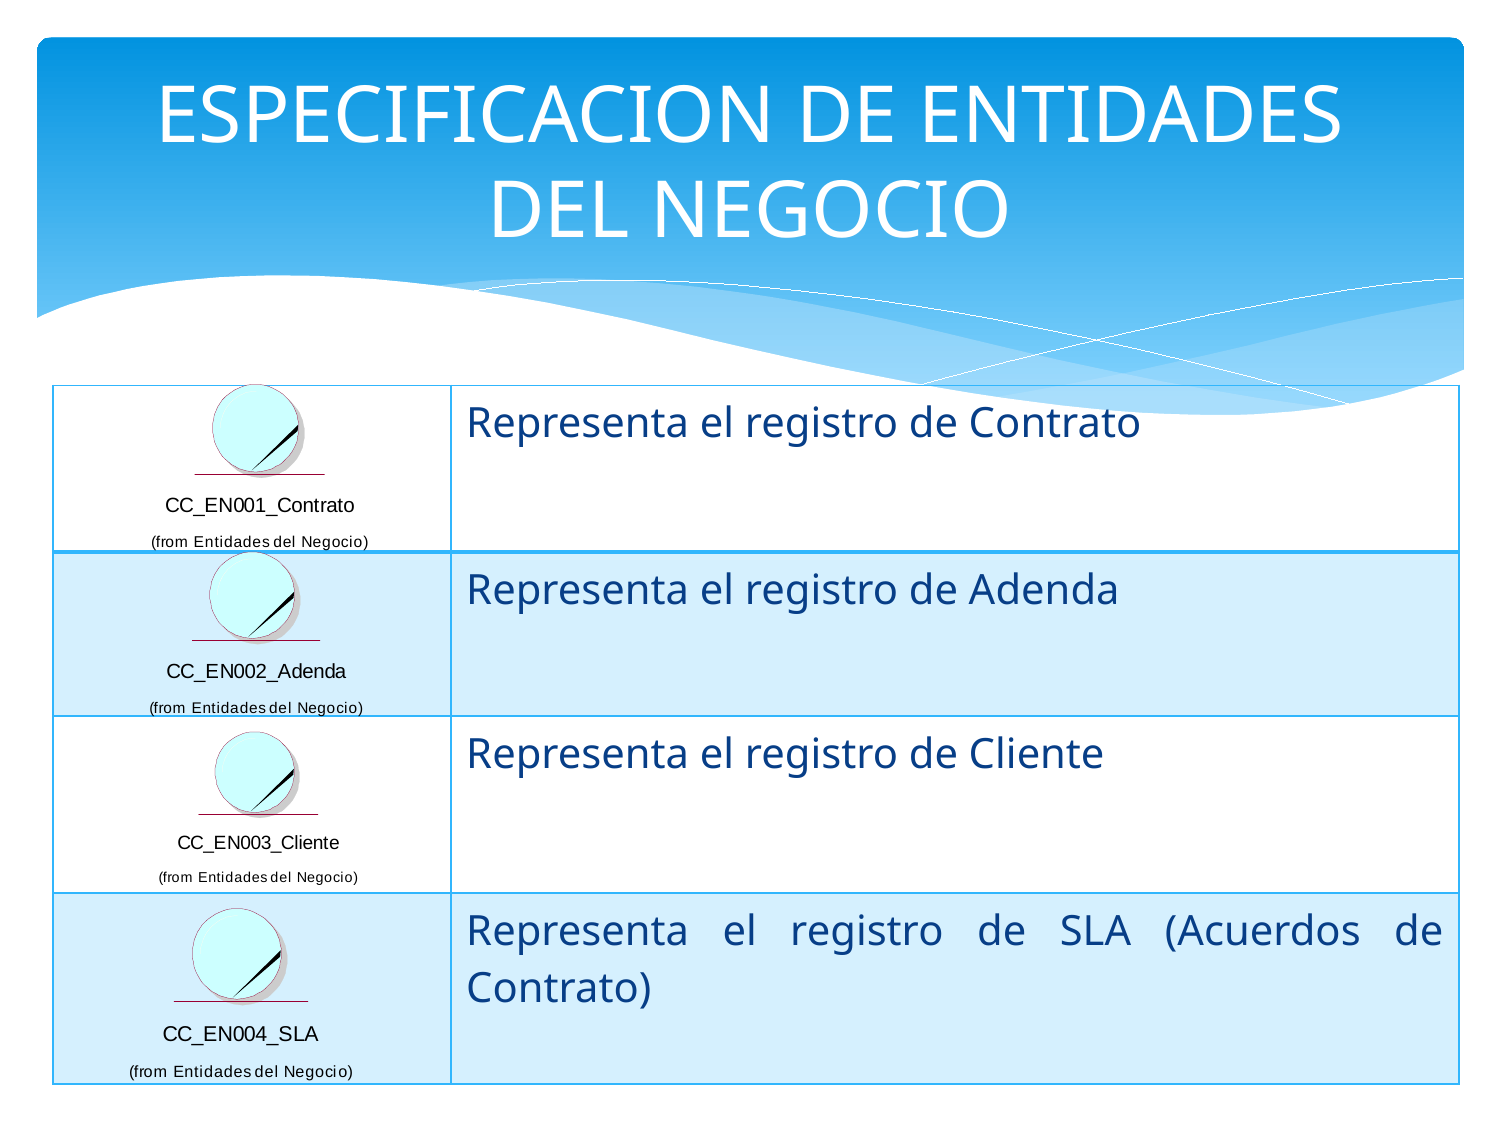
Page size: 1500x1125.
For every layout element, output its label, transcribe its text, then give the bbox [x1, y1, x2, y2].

table_cell Representa el registro de Cliente [507, 717, 1458, 892]
picture [0, 370, 520, 1125]
table_cell Representa el registro de Adenda [519, 554, 1458, 715]
table_cell Representa el registro de SLA (Acuerdos de Contrato) [514, 894, 1458, 1083]
table_header Representa el registro de Contrato [526, 386, 1458, 550]
title ESPECIFICACION DE ENTIDADES DEL NEGOCIO [74, 55, 1426, 262]
